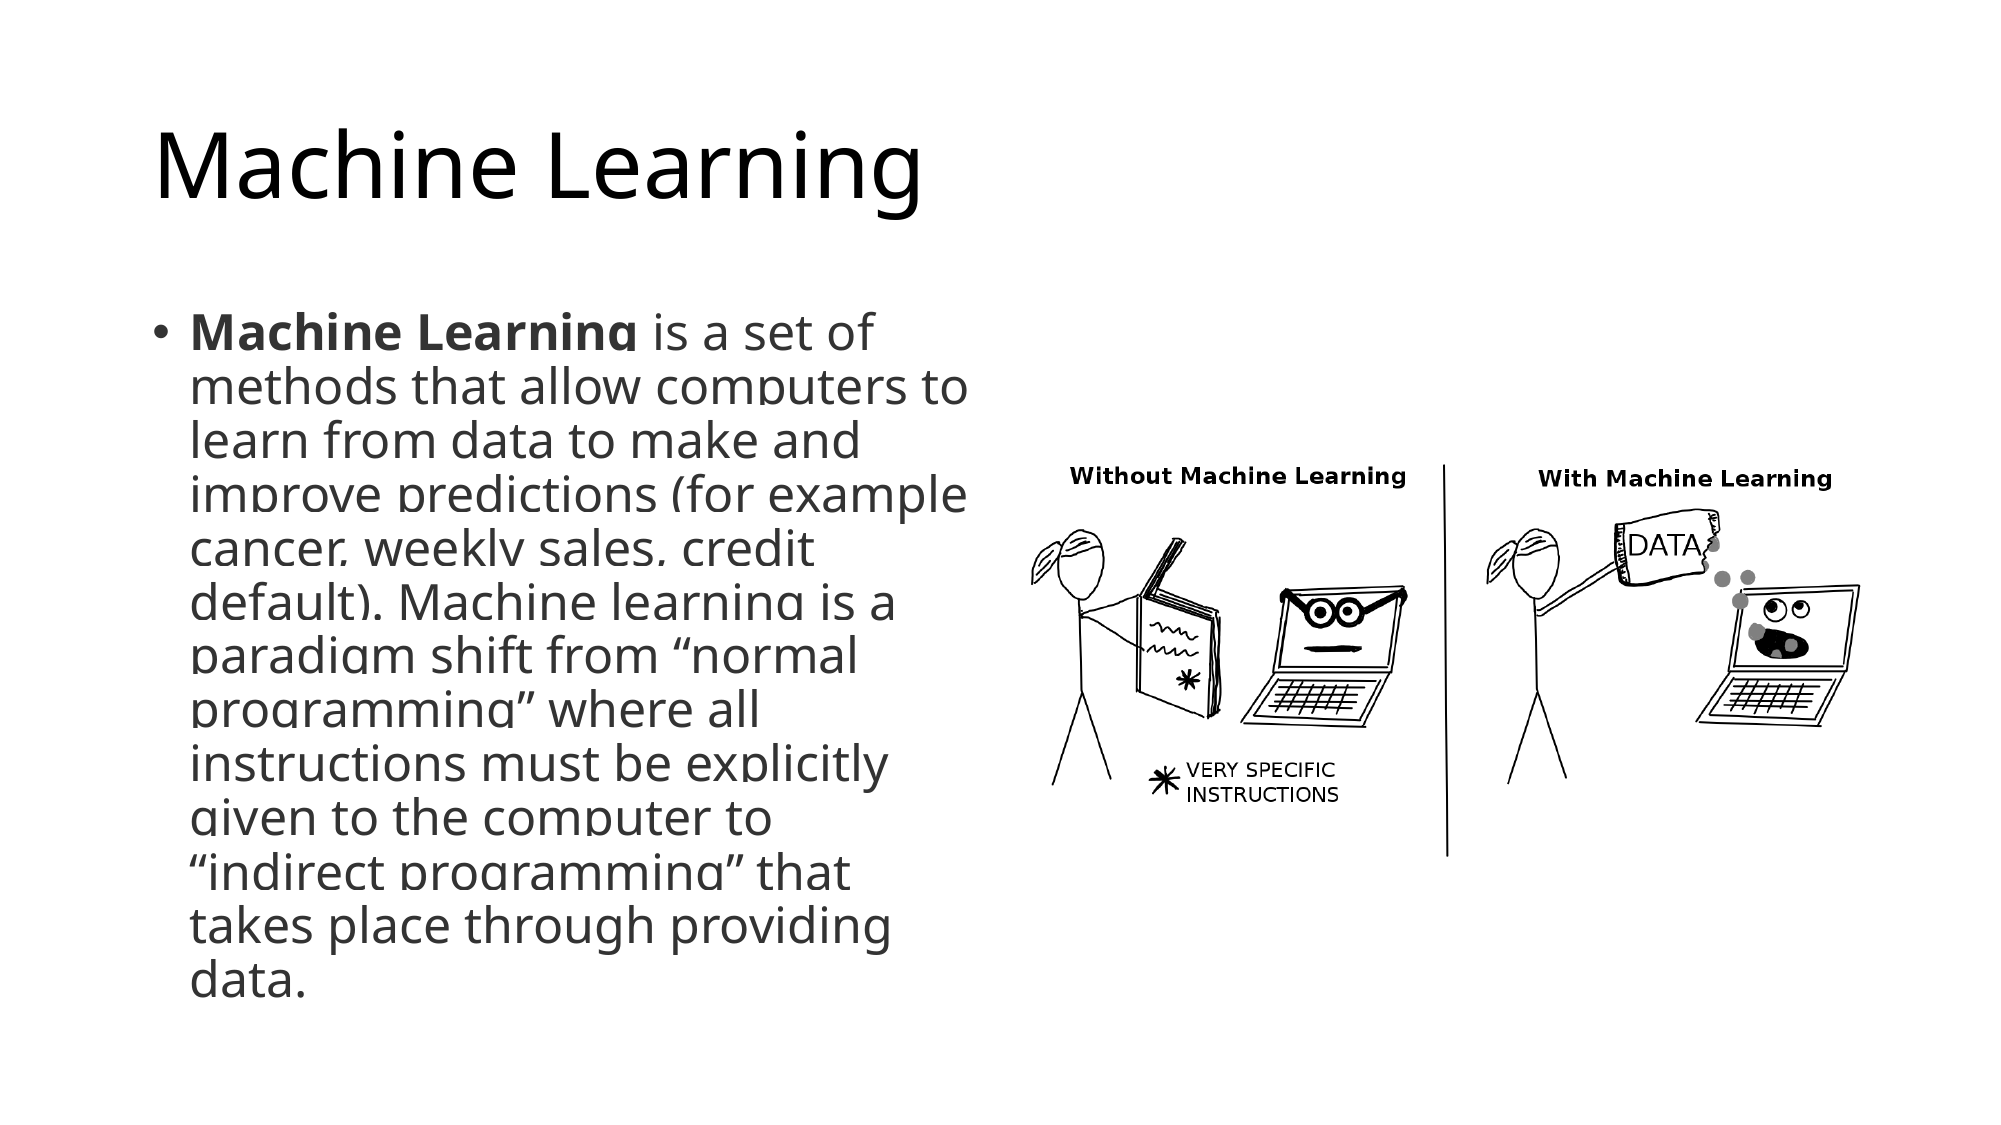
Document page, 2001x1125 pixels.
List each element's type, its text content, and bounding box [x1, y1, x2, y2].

list Machine Learning is a set of methods that allow computers to learn from data to make and improve predictions (for example cancer, weekly sales, credit default). Machine learning is a paradigm shift from “normal programming” where all instructions must be explicitly given to the computer to “indirect programming” that takes place through providing data. [137, 299, 988, 1014]
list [1012, 441, 1863, 871]
title Machine Learning [137, 59, 1863, 278]
